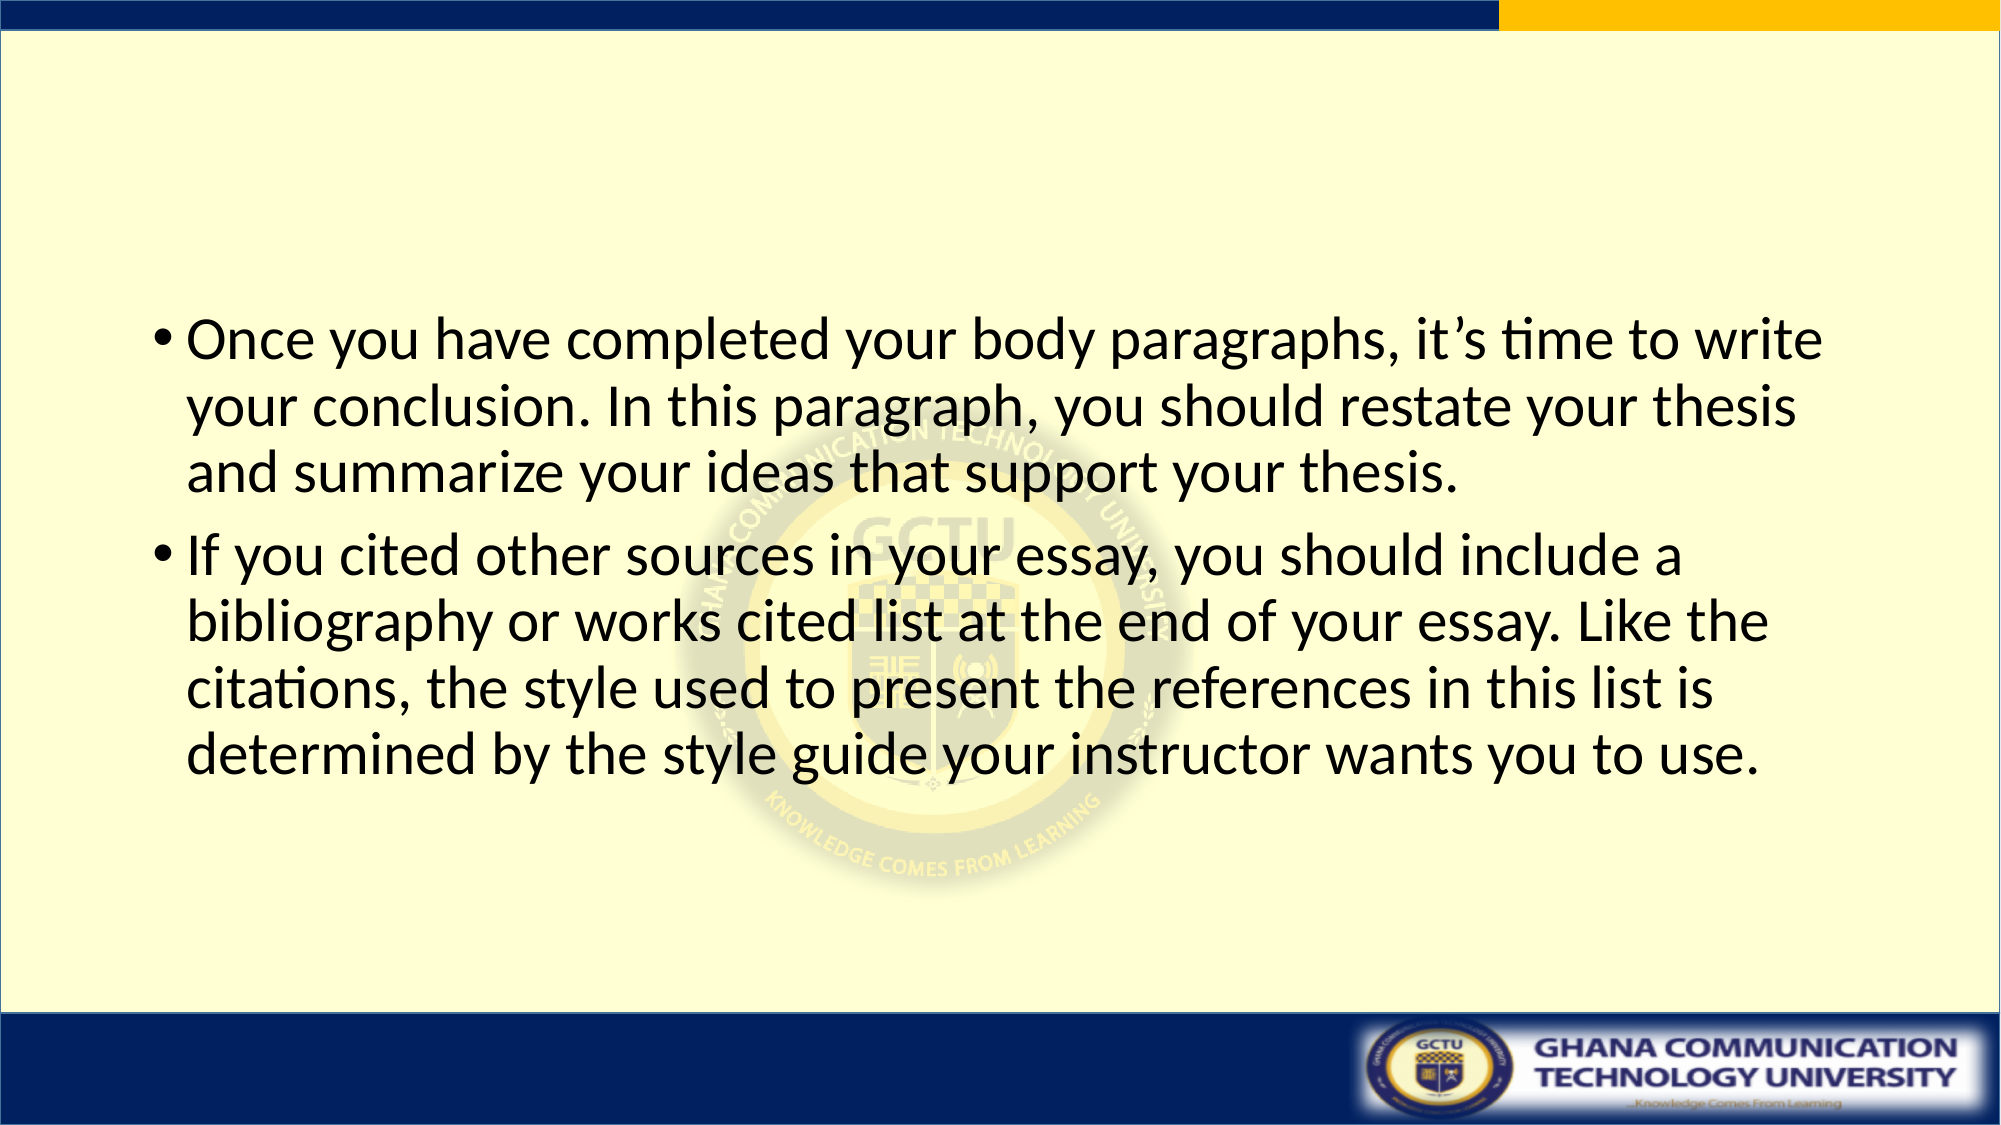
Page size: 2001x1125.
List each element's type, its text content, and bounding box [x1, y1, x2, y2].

picture [1366, 1033, 1981, 1106]
list Once you have completed your body paragraphs, it’s time to write your conclusion. In this paragraph, you should restate your thesis and summarize your ideas that support your thesis. If you cited other sources in your essay, you should include a bibliography or works cited list at the end of your essay. Like the citations, the style used to present the references in this list is determined by the style guide your instructor wants you to use. [137, 299, 1863, 1014]
